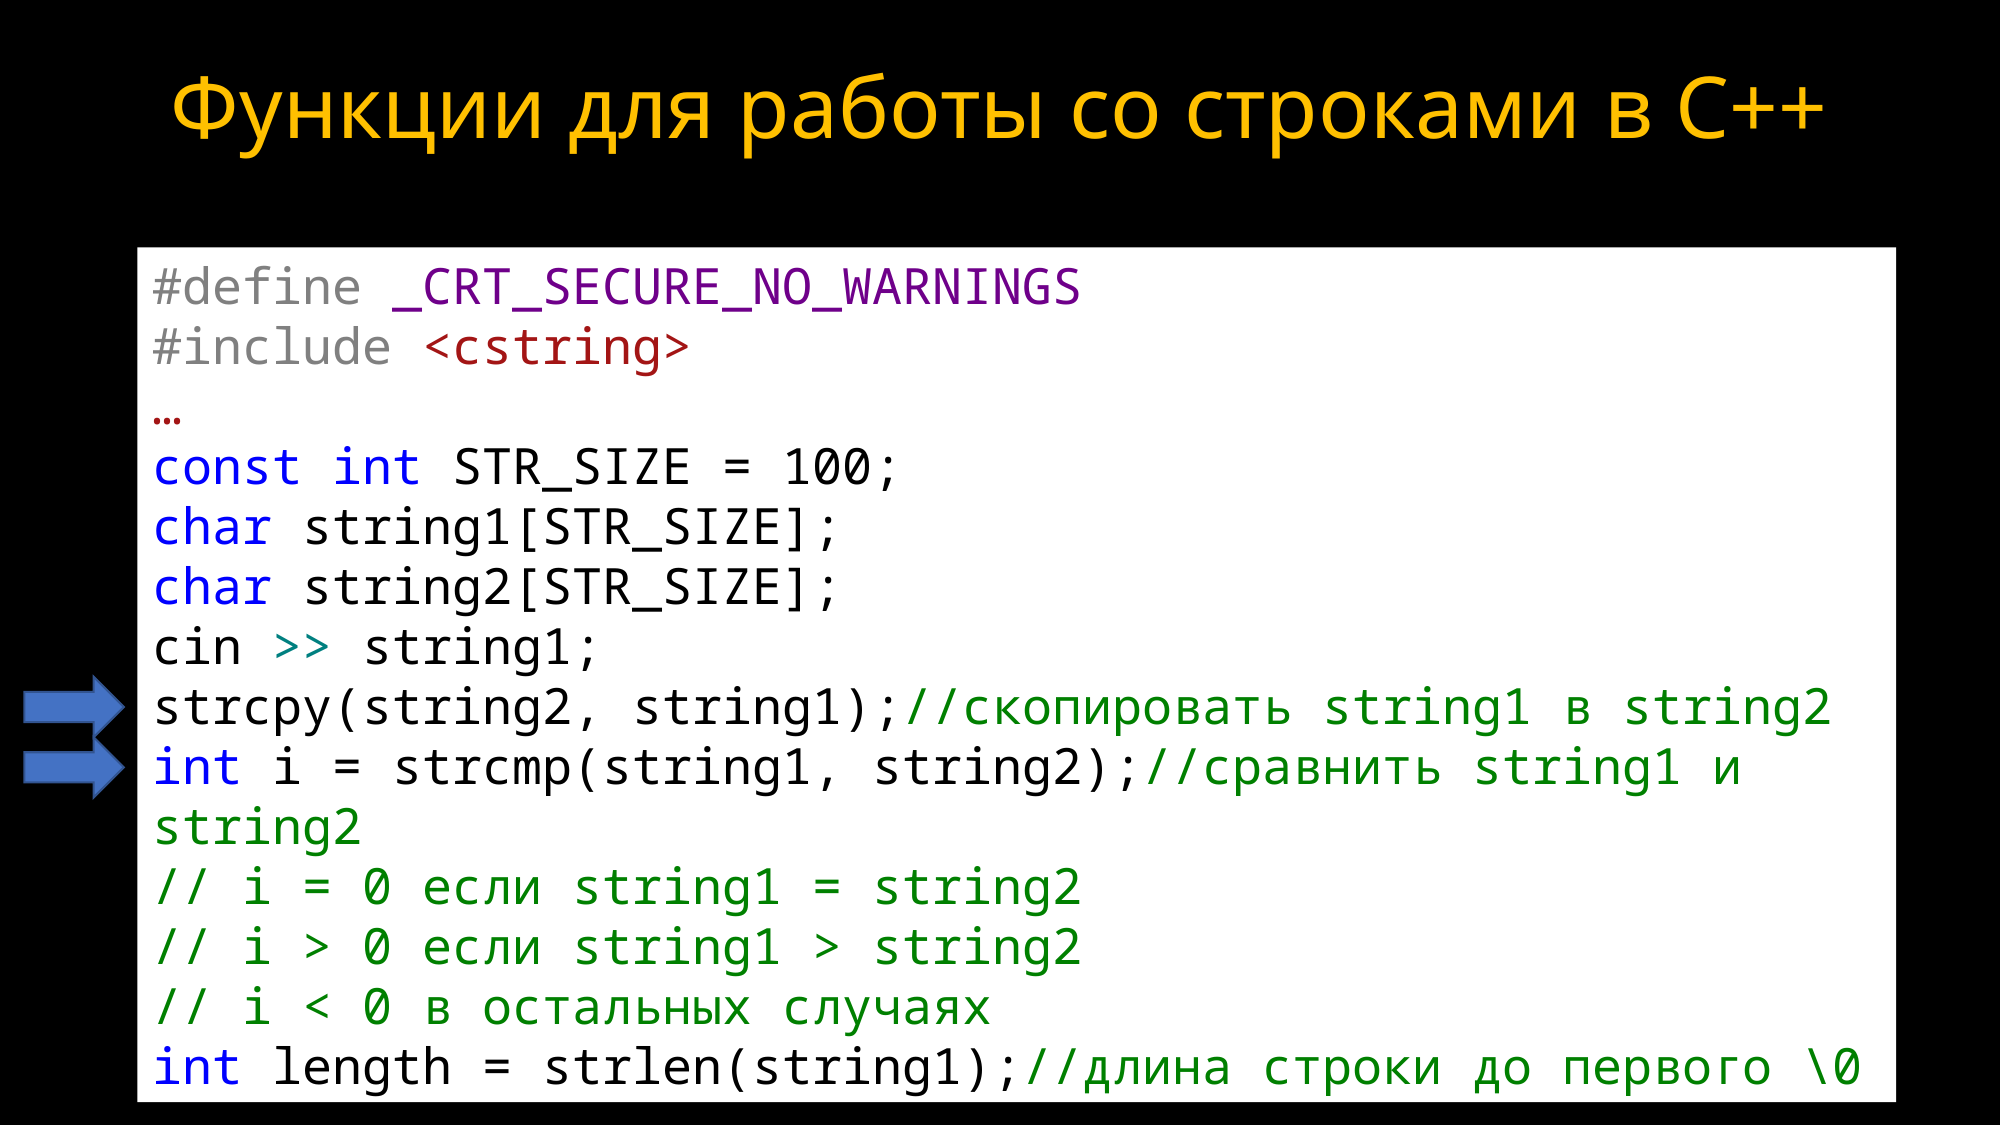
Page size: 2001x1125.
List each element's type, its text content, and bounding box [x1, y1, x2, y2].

text_box [23, 734, 126, 801]
text_box #define _CRT_SECURE_NO_WARNINGS #include <cstring> … const int STR_SIZE = 100; char string1[STR_SIZE]; char string2[STR_SIZE]; cin >> string1; strcpy(string2, string1);//скопировать string1 в string2 int i = strcmp(string1, string2);//сравнить string1 и string2 // i = 0 если string1 = string2 // i > 0 если string1 > string2 // i < 0 в остальных случаях int length = strlen(string1);//длина строки до первого \0 [137, 247, 1897, 1103]
text_box [23, 674, 126, 737]
title Функции для работы со строками в С++ [137, 33, 1863, 190]
